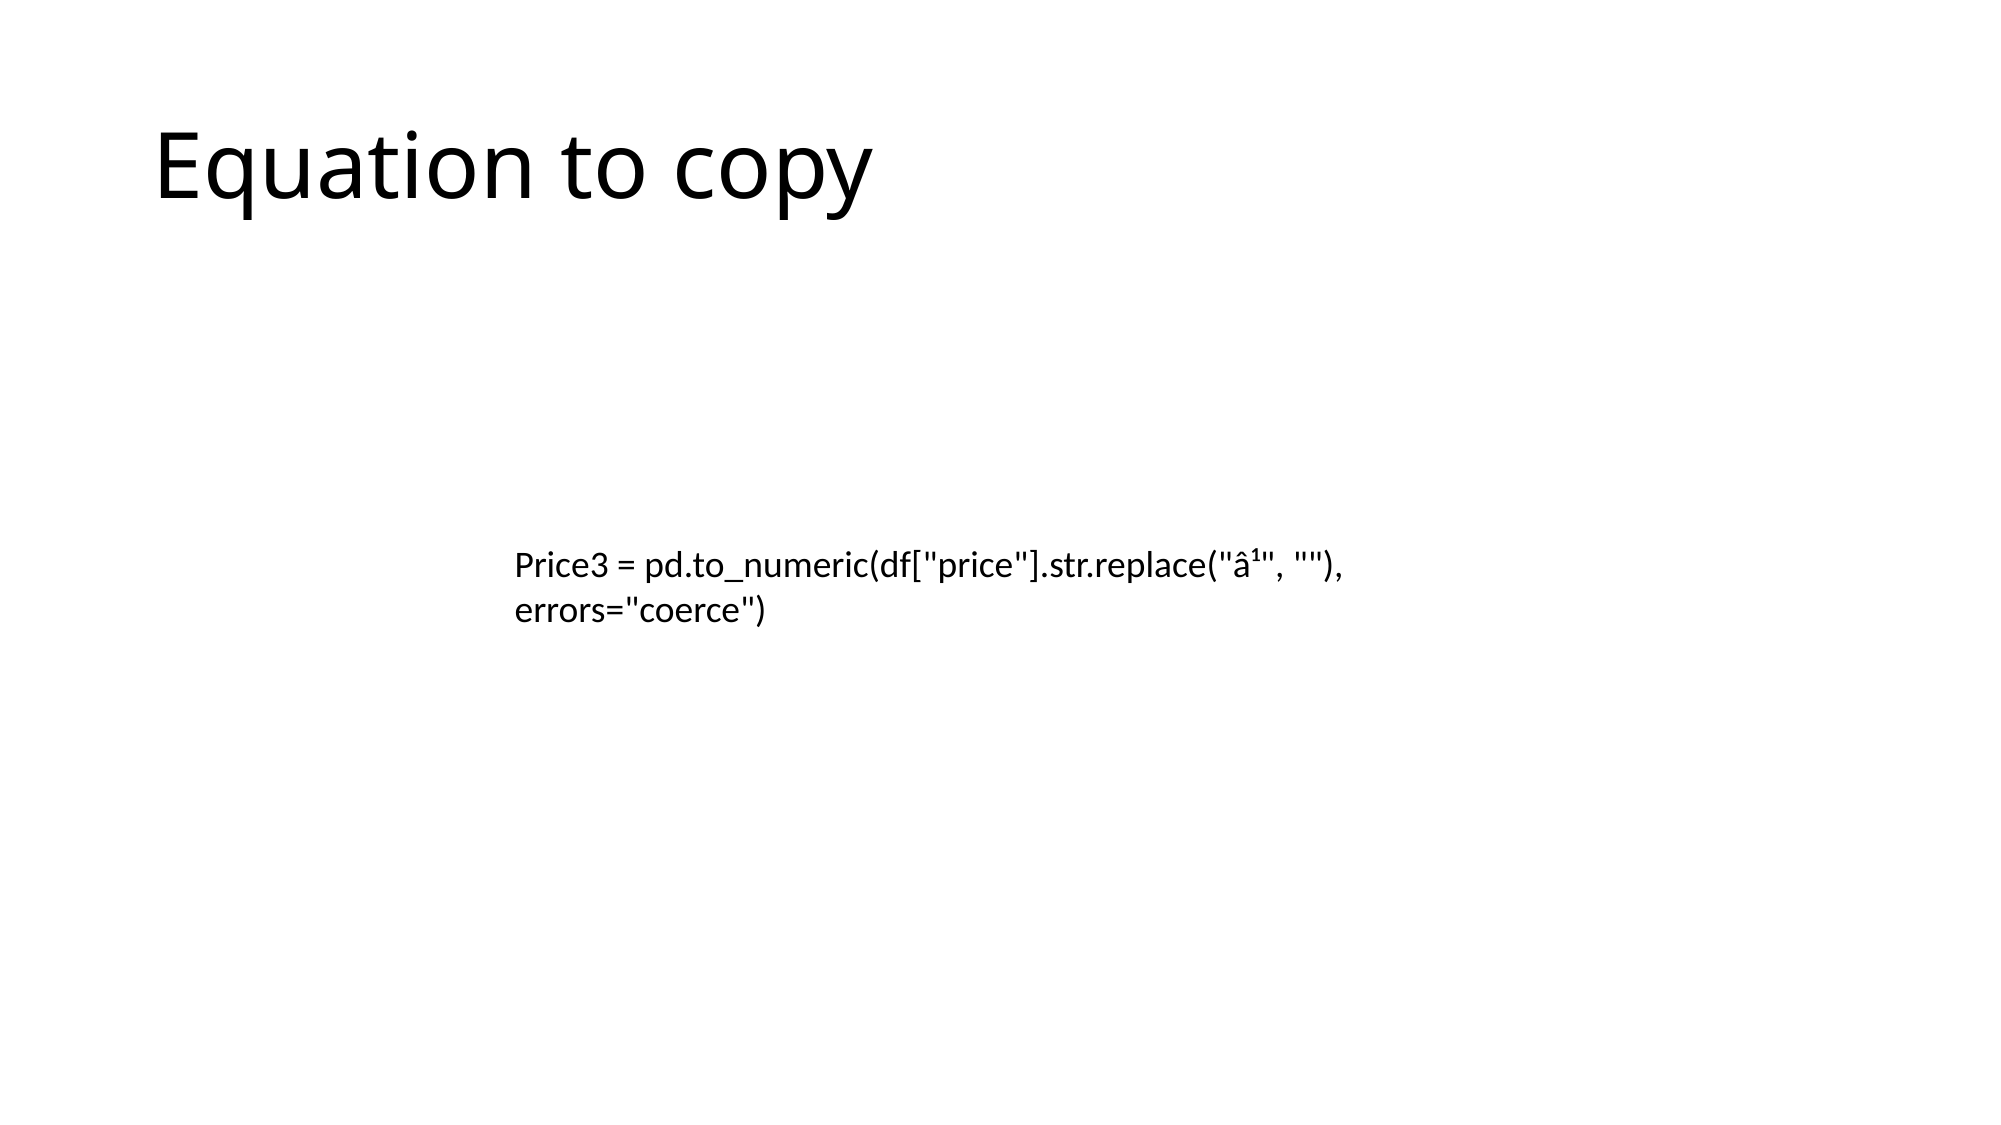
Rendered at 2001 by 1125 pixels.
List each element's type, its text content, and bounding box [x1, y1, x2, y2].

title Equation to copy [137, 59, 1863, 278]
text_box Price3 = pd.to_numeric(df["price"].str.replace("â¹", ""), errors="coerce") [499, 532, 1500, 637]
